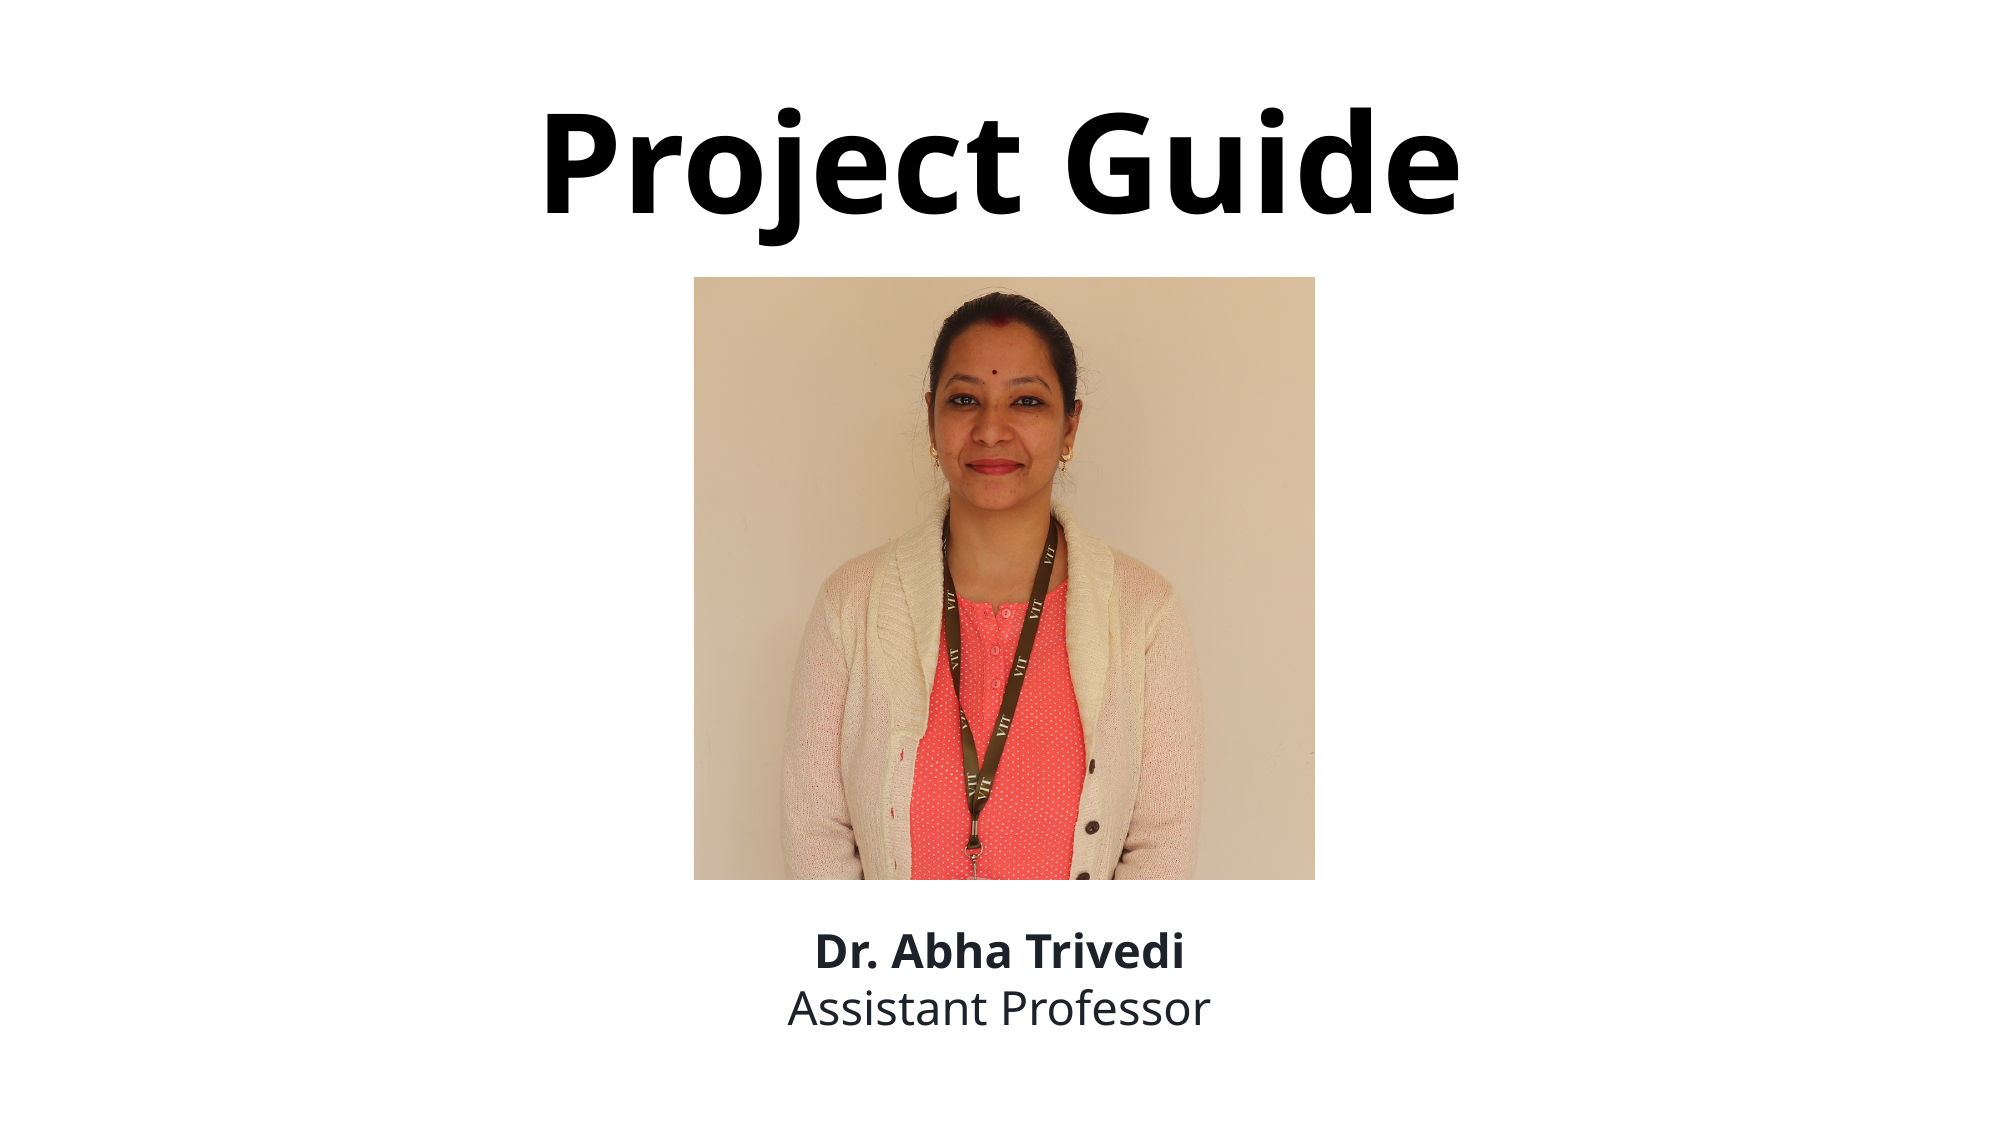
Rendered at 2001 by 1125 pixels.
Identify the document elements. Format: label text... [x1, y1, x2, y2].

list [693, 277, 1323, 880]
text_box Dr. Abha Trivedi Assistant Professor [677, 913, 1323, 1066]
title Project Guide [137, 59, 1863, 278]
